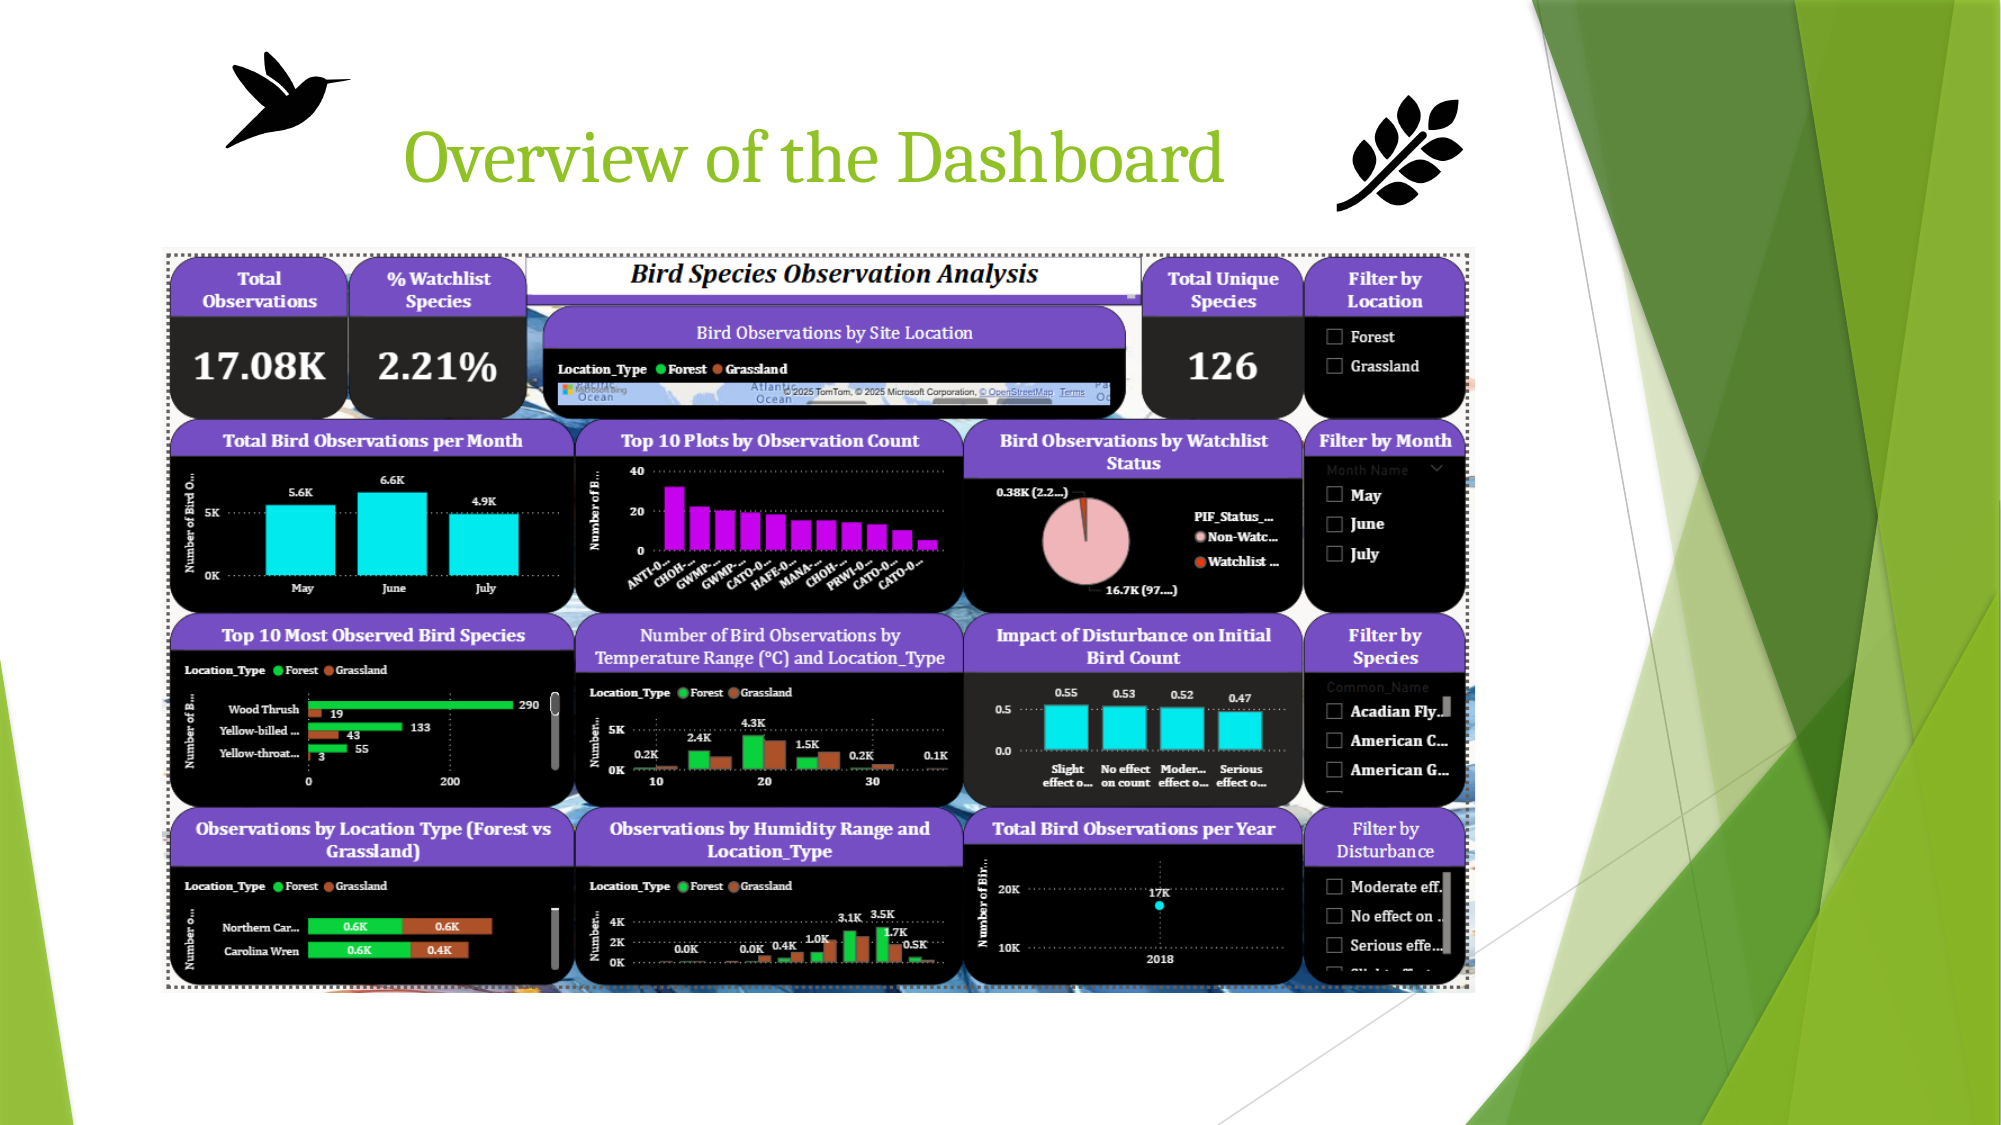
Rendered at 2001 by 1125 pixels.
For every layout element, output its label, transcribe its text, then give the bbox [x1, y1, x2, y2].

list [161, 247, 1476, 994]
title Overview of the Dashboard [111, 99, 1522, 317]
picture [1324, 76, 1476, 228]
picture [211, 24, 363, 176]
